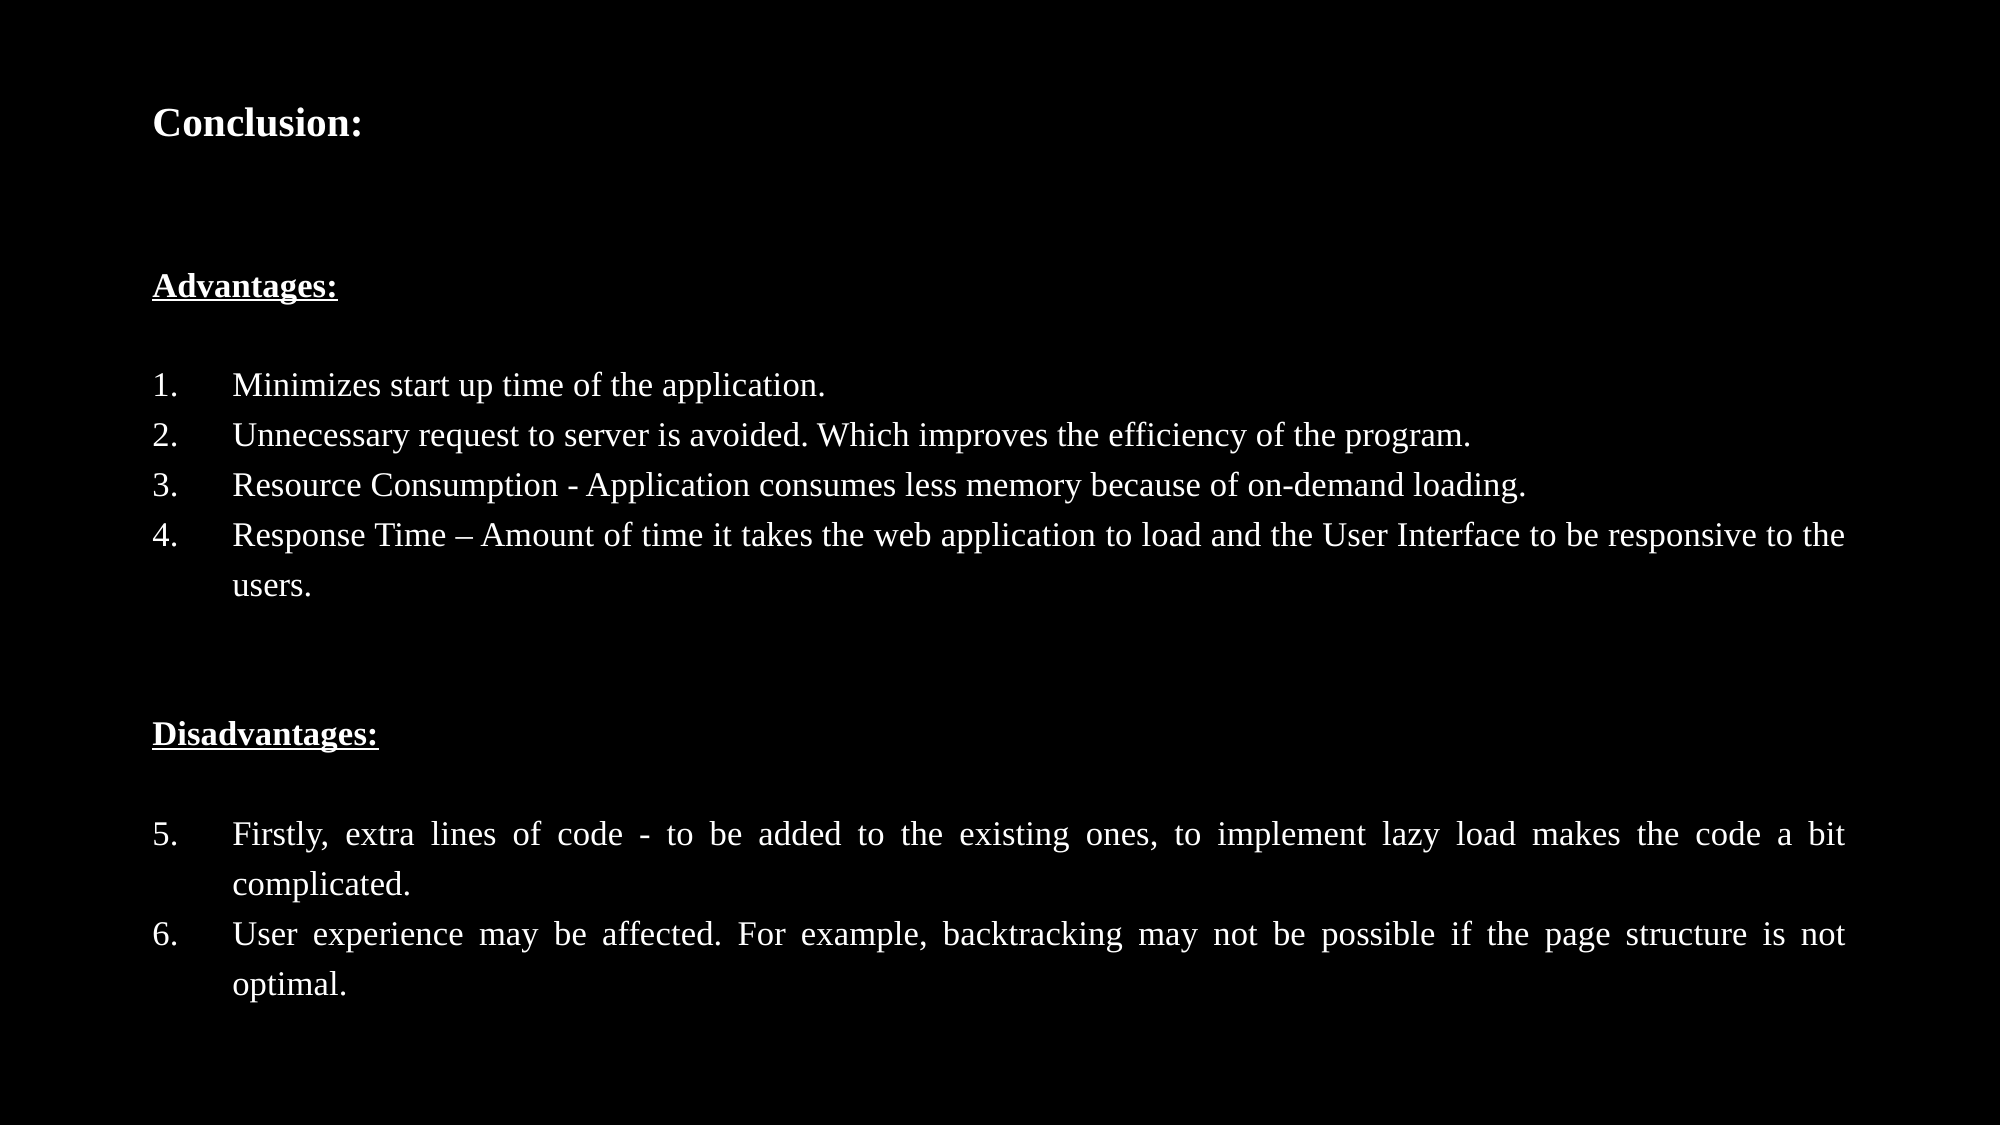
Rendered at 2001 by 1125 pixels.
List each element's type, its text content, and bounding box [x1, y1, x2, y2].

list Conclusion: Advantages: Minimizes start up time of the application. Unnecessary request to server is avoided. Which improves the efficiency of the program. Resource Consumption - Application consumes less memory because of on-demand loading. Response Time – Amount of time it takes the web application to load and the User Interface to be responsive to the users. Disadvantages: Firstly, extra lines of code - to be added to the existing ones, to implement lazy load makes the code a bit complicated. User experience may be affected. For example, backtracking may not be possible if the page structure is not optimal. [137, 78, 1863, 1014]
